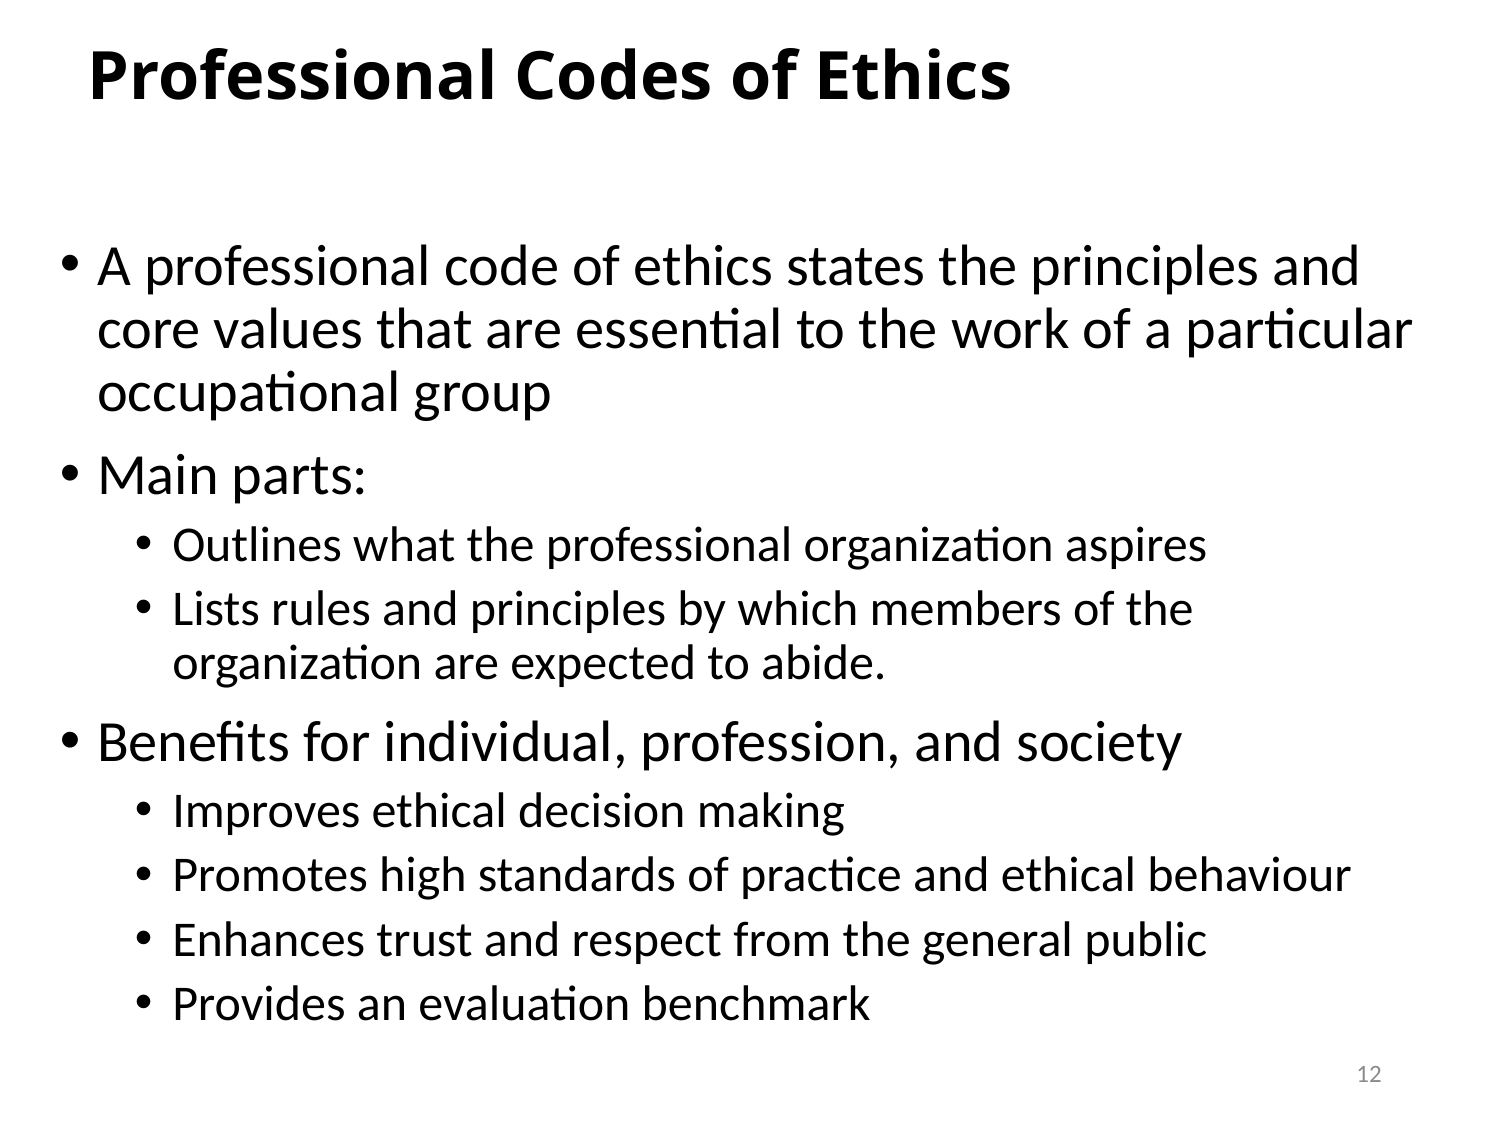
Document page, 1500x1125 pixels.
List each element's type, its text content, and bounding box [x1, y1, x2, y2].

list A professional code of ethics states the principles and core values that are essential to the work of a particular occupational group Main parts: Outlines what the professional organization aspires Lists rules and principles by which members of the organization are expected to abide. Benefits for individual, profession, and society Improves ethical decision making Promotes high standards of practice and ethical behaviour Enhances trust and respect from the general public Provides an evaluation benchmark [44, 136, 1442, 1125]
slide_number 12 [1059, 1042, 1397, 1103]
title Professional Codes of Ethics [72, 0, 1423, 136]
